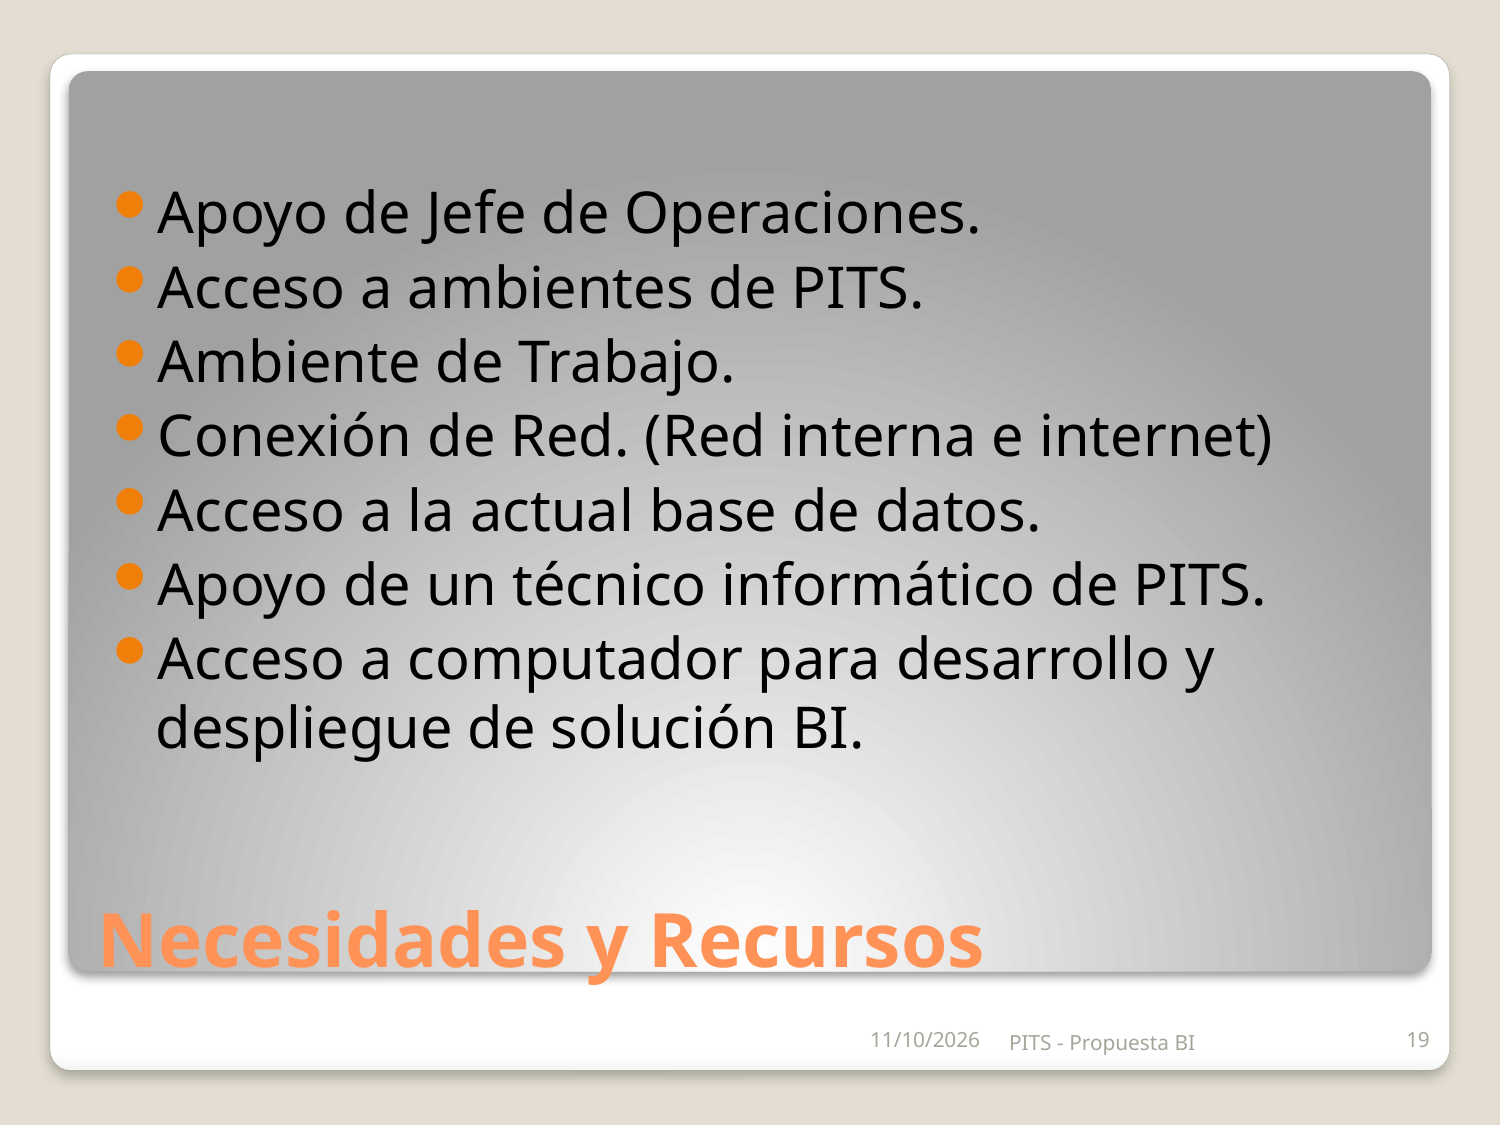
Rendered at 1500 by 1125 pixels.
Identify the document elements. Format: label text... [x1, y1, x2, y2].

footer PITS - Propuesta BI [994, 1002, 1369, 1063]
title Necesidades y Recursos [82, 817, 1425, 990]
list Apoyo de Jefe de Operaciones. Acceso a ambientes de PITS. Ambiente de Trabajo. Conexión de Red. (Red interna e internet) Acceso a la actual base de datos. Apoyo de un técnico informático de PITS. Acceso a computador para desarrollo y despliegue de solución BI. [82, 86, 1425, 774]
slide_number 19 [1369, 1002, 1445, 1063]
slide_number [619, 1002, 994, 1063]
